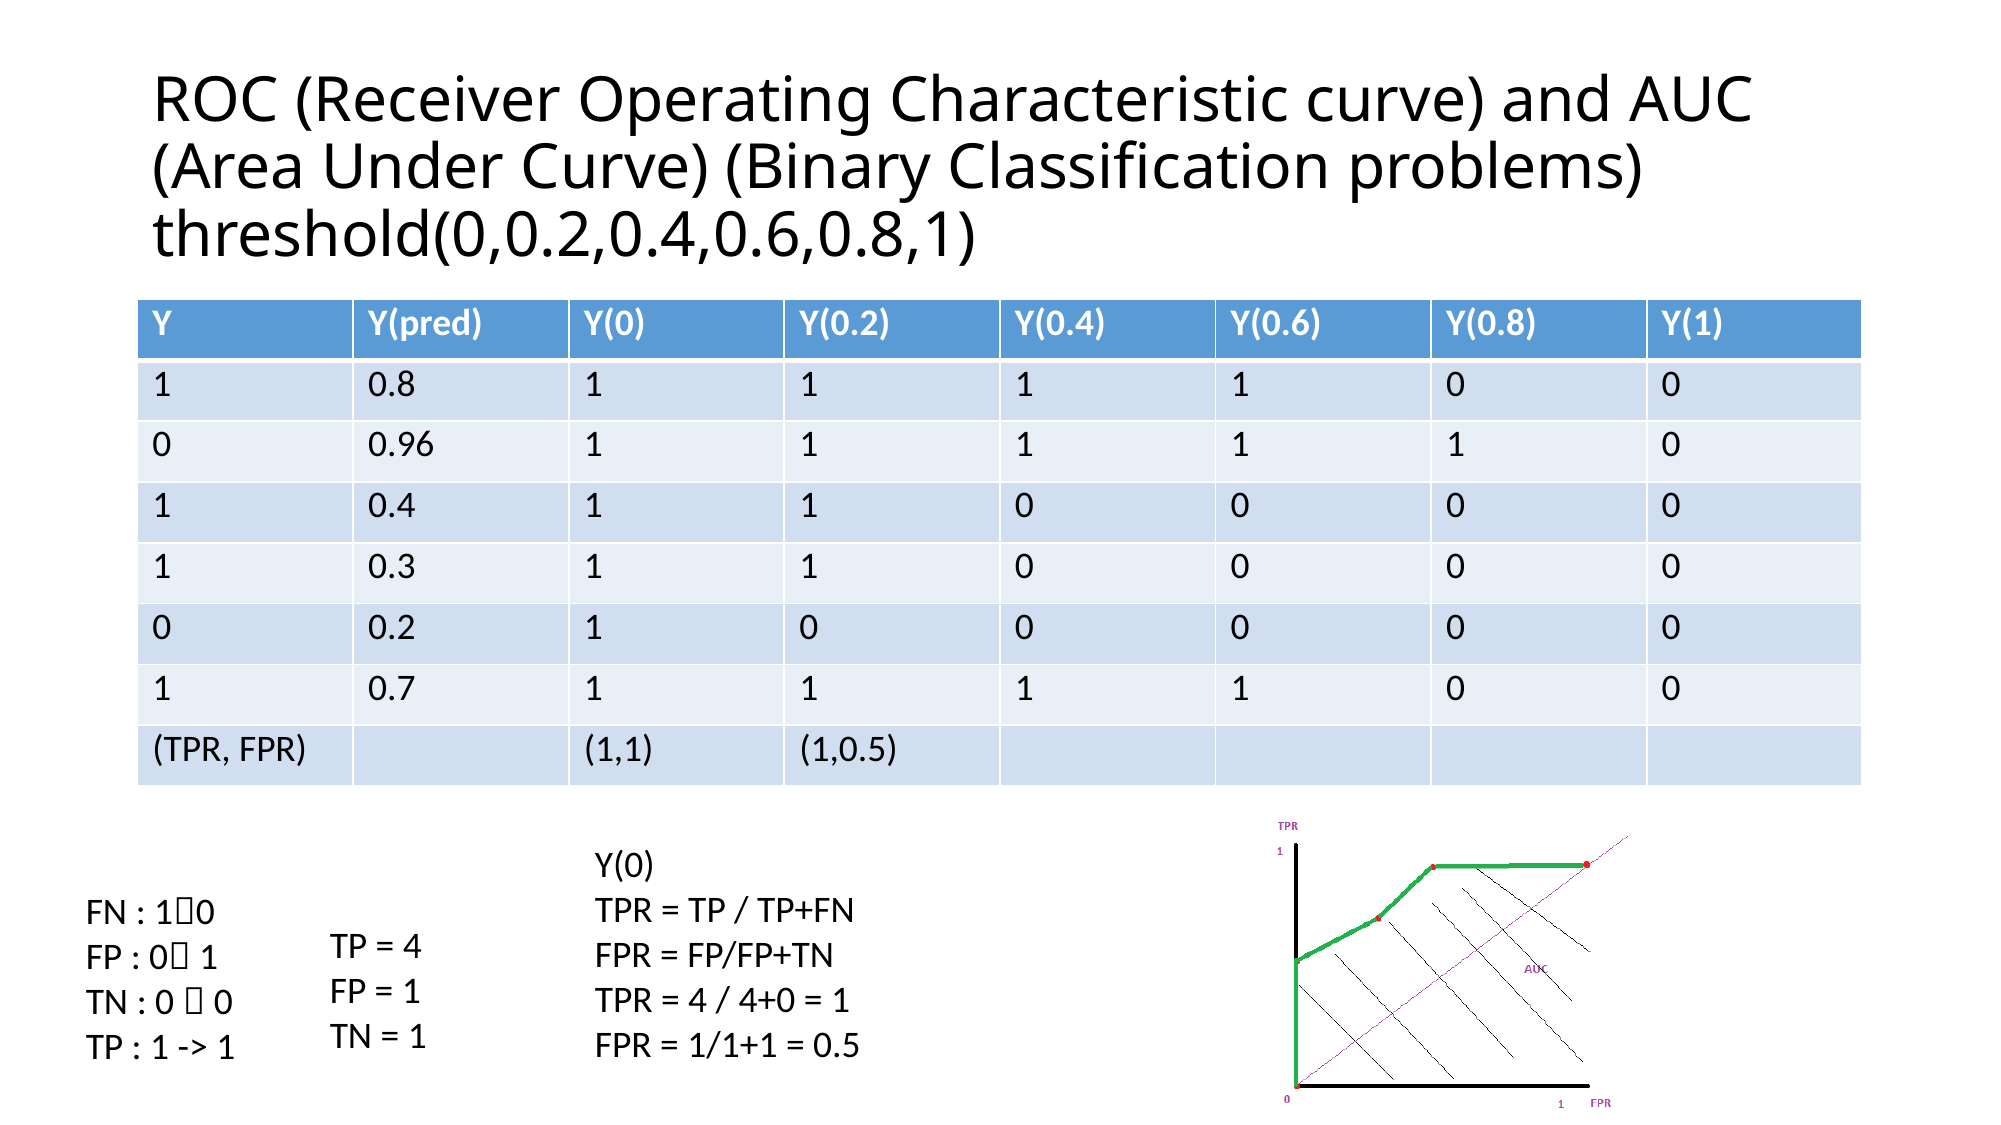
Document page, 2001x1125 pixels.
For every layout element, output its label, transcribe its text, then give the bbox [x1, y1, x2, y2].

table_cell [354, 726, 568, 785]
table_cell 0 [1648, 604, 1861, 664]
table_cell [1001, 726, 1215, 785]
table_header Y [138, 300, 352, 358]
table_cell 1 [1001, 665, 1215, 724]
table_cell 0 [1432, 604, 1646, 664]
table_cell (1,1) [570, 726, 783, 785]
table_cell 1 [1216, 363, 1430, 420]
table_cell 0 [1648, 422, 1861, 481]
table_cell 0.8 [354, 363, 568, 420]
table_cell 0 [1001, 483, 1215, 542]
table_cell 0 [1001, 604, 1215, 664]
table_cell 1 [138, 483, 352, 542]
table_header Y(0.8) [1432, 300, 1646, 358]
text_box FN : 10 FP : 0 1 TN : 0  0 TP : 1 -> 1 [71, 880, 265, 1120]
table_cell 0 [138, 604, 352, 664]
title ROC (Receiver Operating Characteristic curve) and AUC (Area Under Curve) (Binary Classification problems) threshold(0,0.2,0.4,0.6,0.8,1) [137, 59, 1863, 278]
table_cell 0 [1432, 363, 1646, 420]
table_cell 1 [785, 363, 999, 420]
table_cell 0.4 [354, 483, 568, 542]
text_box TP = 4 FP = 1 TN = 1 [315, 913, 536, 1109]
table_cell 0.96 [354, 422, 568, 481]
table_cell (TPR, FPR) [138, 726, 352, 785]
table_cell 1 [785, 544, 999, 603]
table_header Y(1) [1648, 300, 1861, 358]
table_cell 1 [785, 483, 999, 542]
table_cell 0 [1648, 544, 1861, 603]
table_cell 0 [1216, 604, 1430, 664]
table_cell 0 [138, 422, 352, 481]
table_cell 1 [1216, 422, 1430, 481]
table_cell 1 [570, 665, 783, 724]
table_cell 0 [1001, 544, 1215, 603]
table_cell [1432, 726, 1646, 785]
table_cell 1 [570, 544, 783, 603]
table_cell 1 [570, 363, 783, 420]
table_cell 0 [1216, 483, 1430, 542]
table_header Y(0.2) [785, 300, 999, 358]
table_cell 0 [1648, 665, 1861, 724]
table_cell 0 [785, 604, 999, 664]
table_cell 1 [570, 422, 783, 481]
table_cell 0 [1432, 665, 1646, 724]
table_cell 0.2 [354, 604, 568, 664]
table_cell 1 [1432, 422, 1646, 481]
table_header Y(0.4) [1001, 300, 1215, 358]
table_cell [1648, 726, 1861, 785]
table_header Y(pred) [354, 300, 568, 358]
table_cell 0.7 [354, 665, 568, 724]
text_box Y(0) TPR = TP / TP+FN FPR = FP/FP+TN TPR = 4 / 4+0 = 1 FPR = 1/1+1 = 0.5 [580, 832, 918, 1073]
table_cell 1 [138, 363, 352, 420]
table_cell 0 [1216, 544, 1430, 603]
table_cell 0 [1648, 363, 1861, 420]
table_cell 1 [1216, 665, 1430, 724]
picture [1249, 808, 1667, 1125]
table_cell 0.3 [354, 544, 568, 603]
table_cell 1 [570, 483, 783, 542]
table_cell 1 [785, 422, 999, 481]
table_cell 1 [570, 604, 783, 664]
table_cell 1 [785, 665, 999, 724]
table_cell [1216, 726, 1430, 785]
table_cell (1,0.5) [785, 726, 999, 785]
table_cell 1 [1001, 422, 1215, 481]
table_cell 0 [1648, 483, 1861, 542]
table_header Y(0.6) [1216, 300, 1430, 358]
table_cell 0 [1432, 483, 1646, 542]
table_cell 1 [138, 665, 352, 724]
table_header Y(0) [570, 300, 783, 358]
table_cell 1 [138, 544, 352, 603]
table_cell 1 [1001, 363, 1215, 420]
table_cell 0 [1432, 544, 1646, 603]
